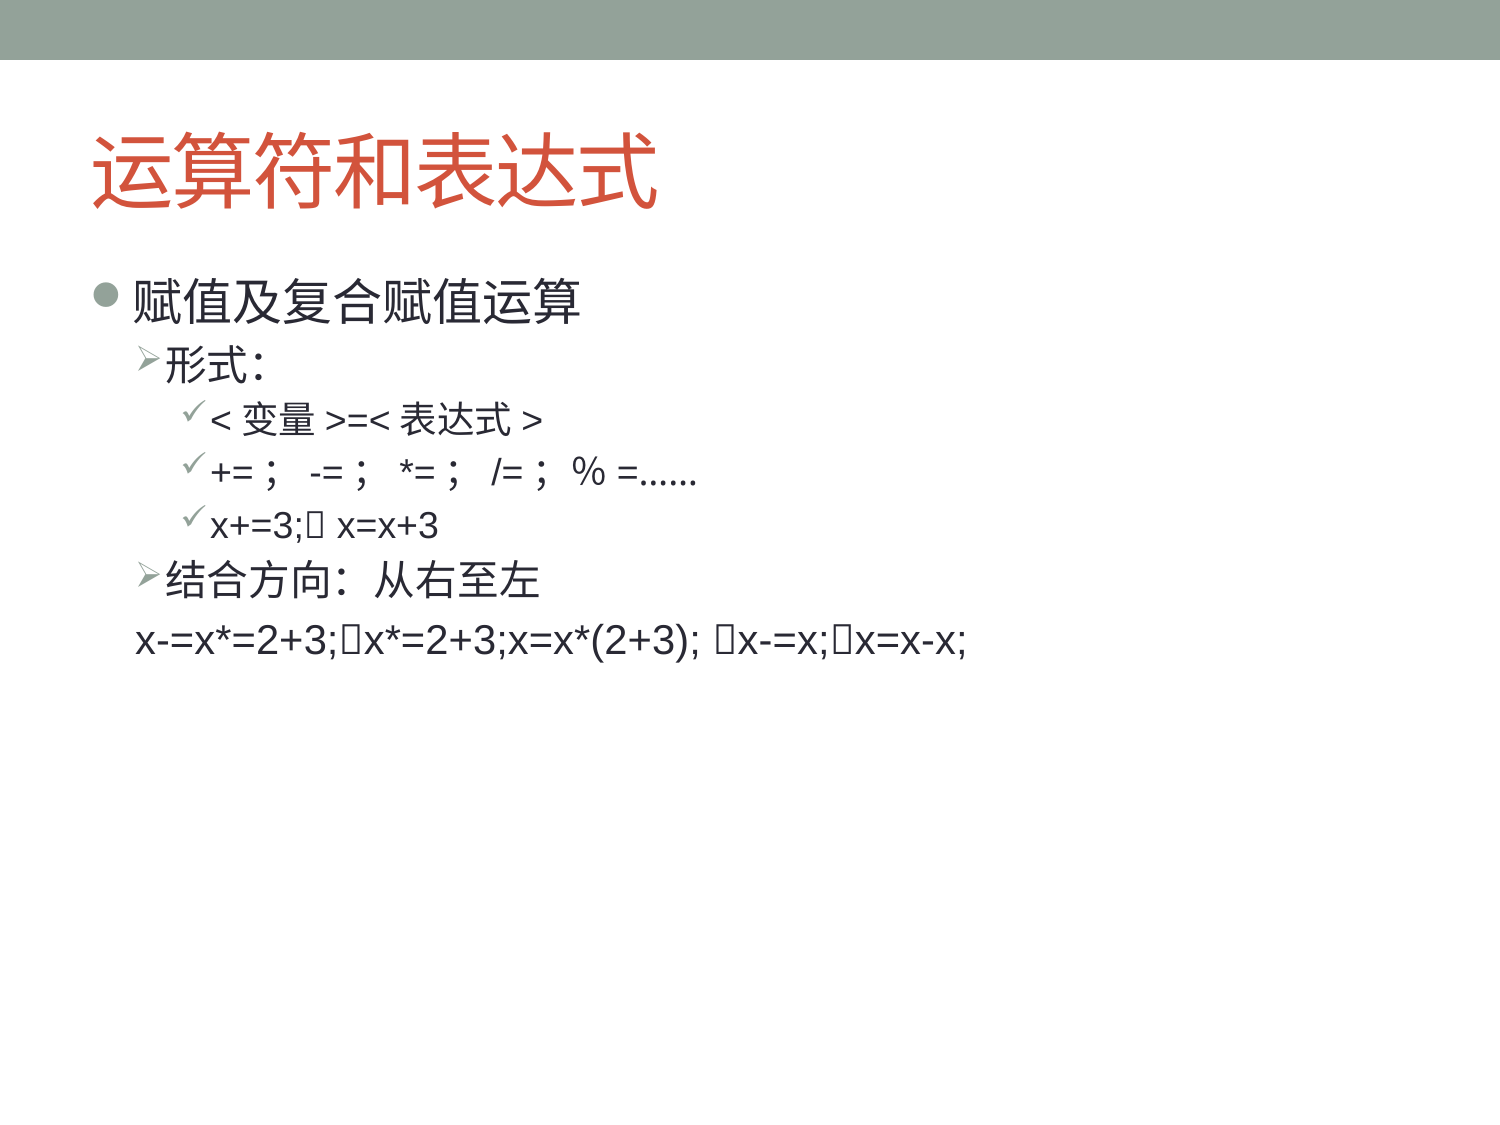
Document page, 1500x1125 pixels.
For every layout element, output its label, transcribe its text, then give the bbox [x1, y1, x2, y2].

title 运算符和表达式 [75, 87, 1425, 250]
list 赋值及复合赋值运算 形式： <变量>=<表达式> +=；-=；*=；/=；％=…… x+=3; x=x+3 结合方向：从右至左 x-=x*=2+3;x*=2+3;x=x*(2+3); x-=x;x=x-x; [75, 262, 1425, 1063]
